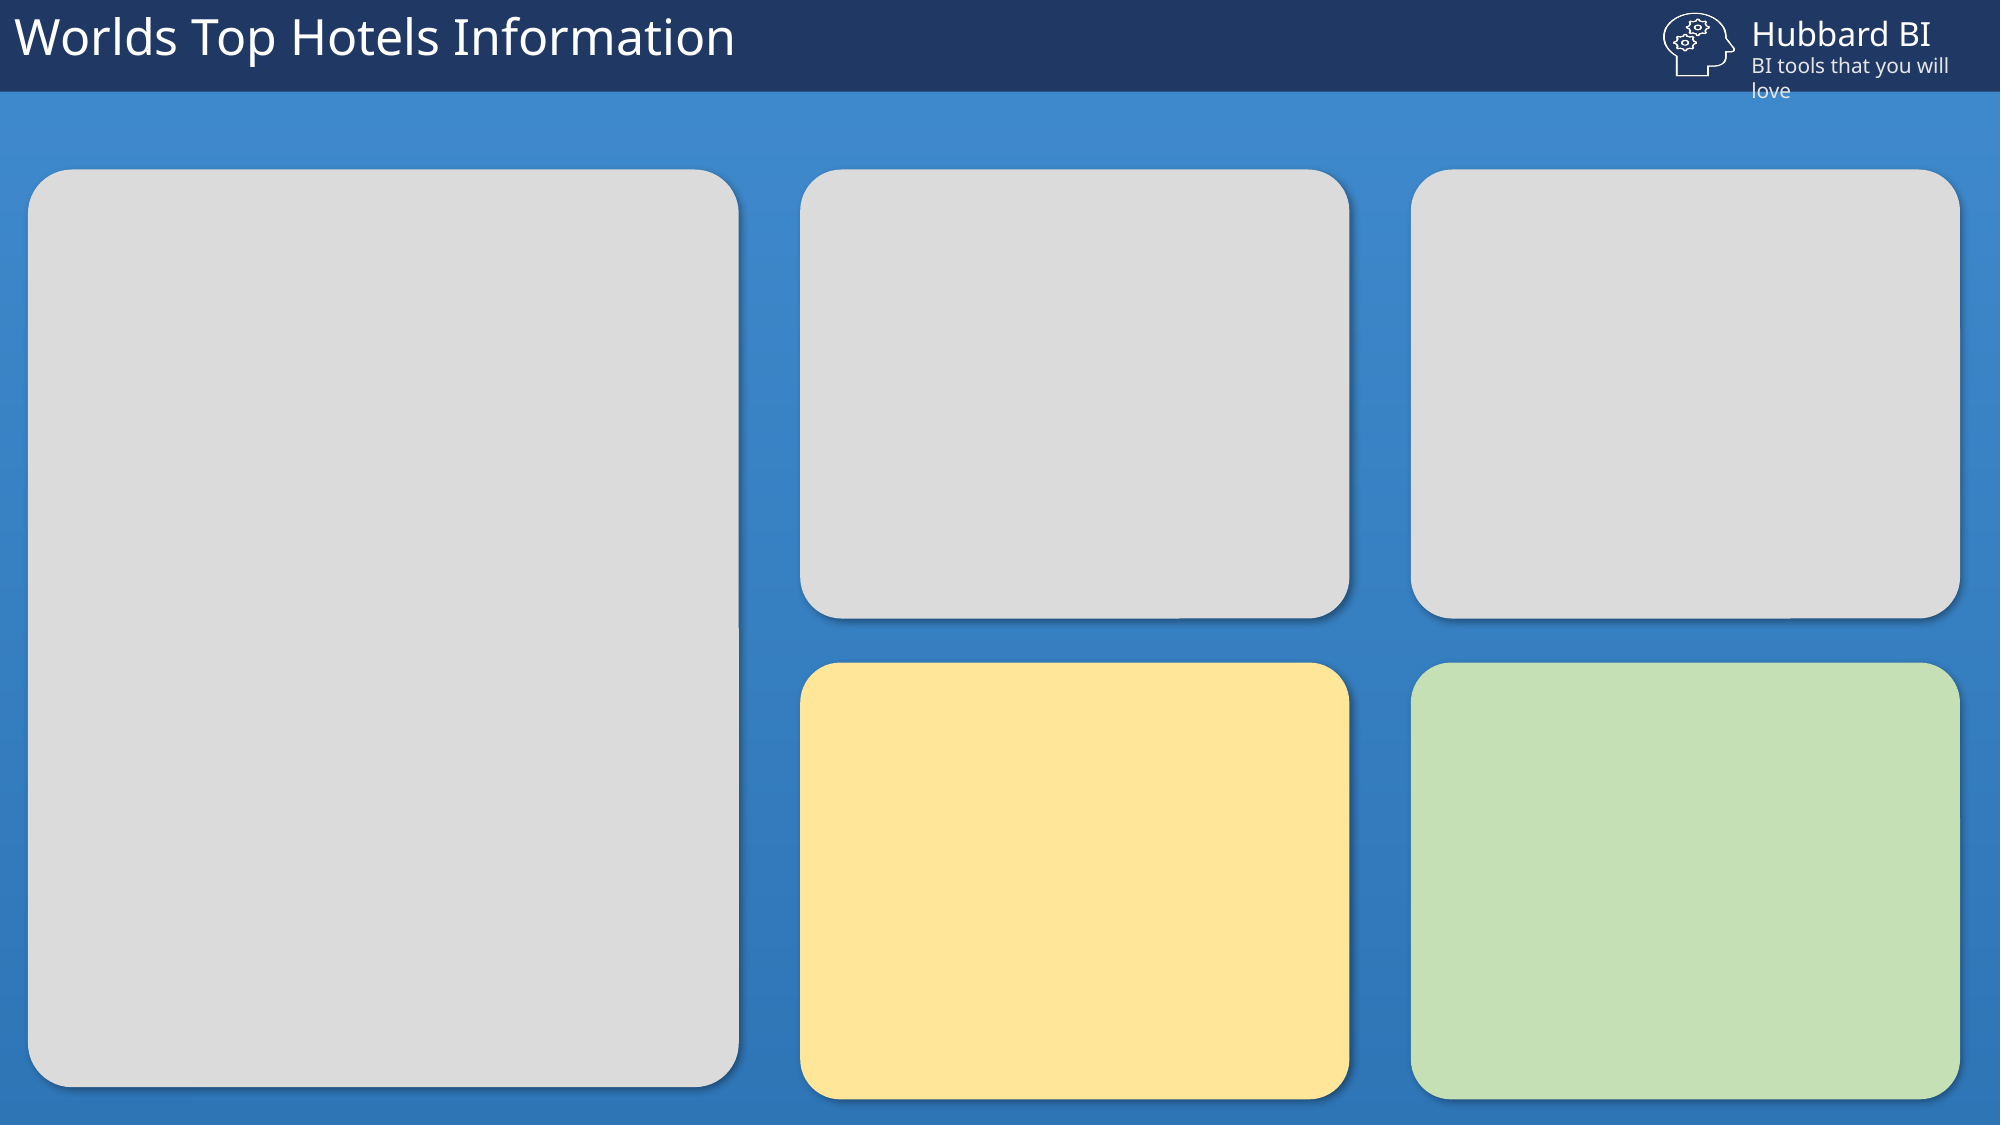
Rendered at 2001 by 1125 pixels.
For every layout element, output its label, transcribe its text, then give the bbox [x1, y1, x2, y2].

text_box [1409, 168, 1962, 620]
text_box [799, 168, 1351, 620]
text_box [0, 0, 2000, 93]
text_box [26, 168, 740, 1089]
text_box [1648, 5, 1982, 87]
text_box Worlds Top Hotels Information [0, 0, 783, 73]
text_box [799, 661, 1351, 1101]
text_box [1409, 661, 1962, 1101]
